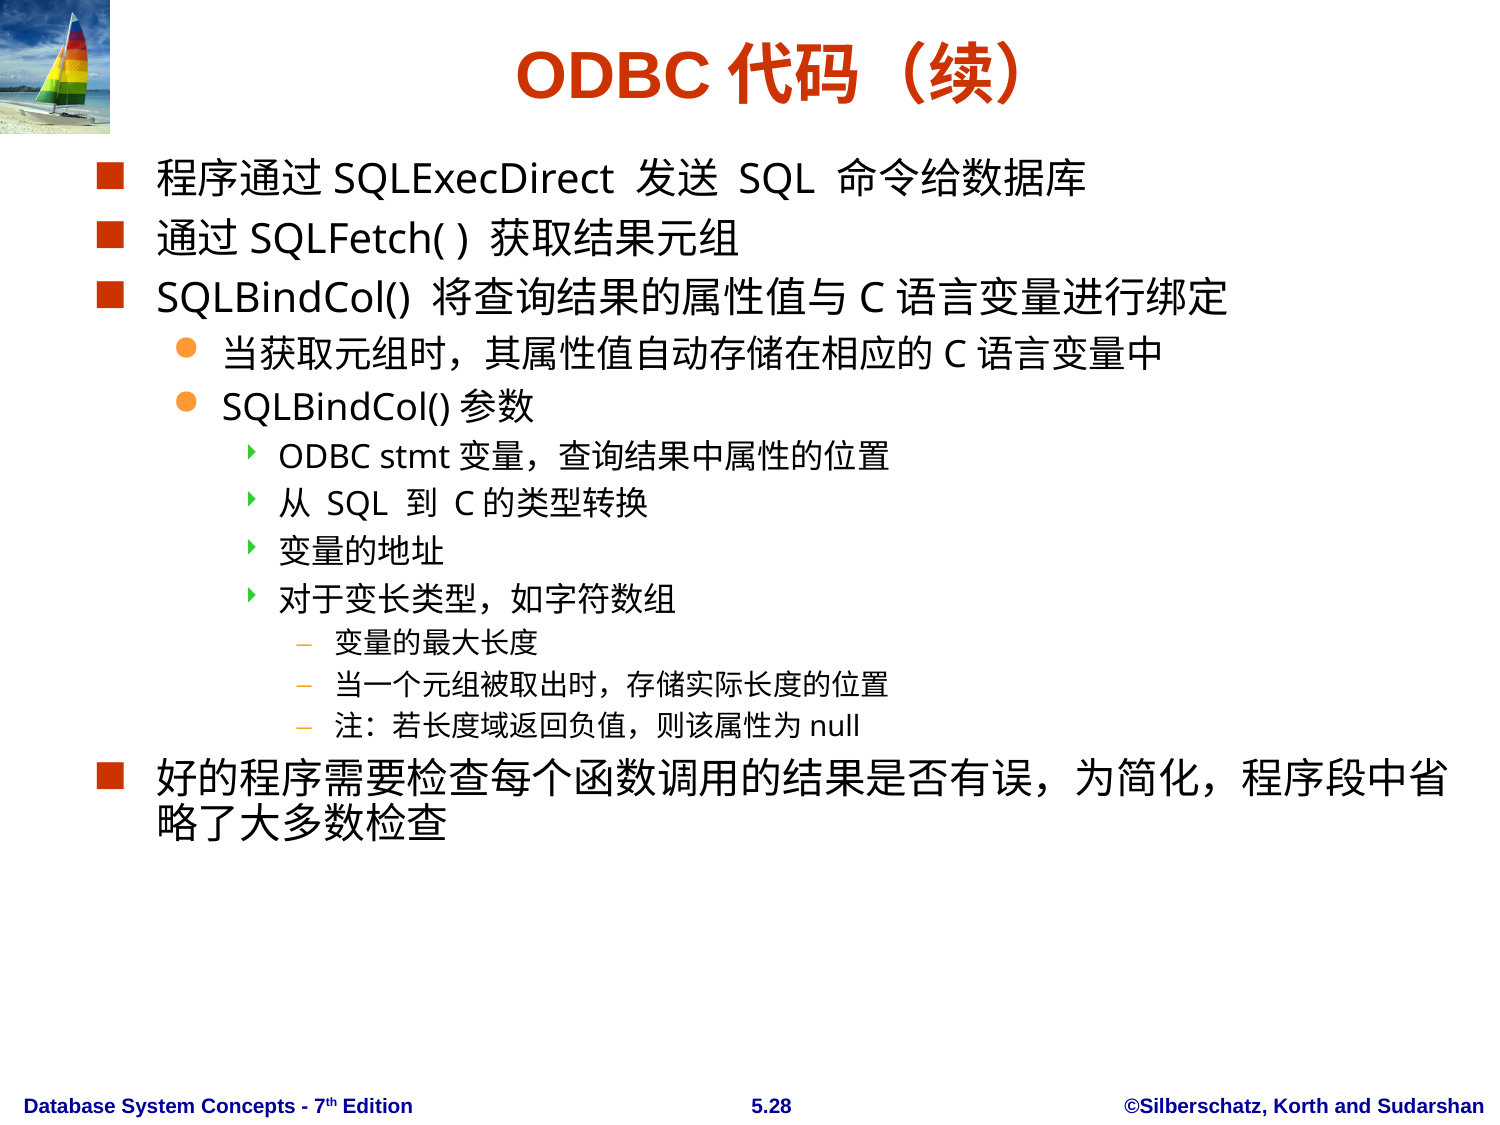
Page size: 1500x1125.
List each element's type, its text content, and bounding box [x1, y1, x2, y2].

title ODBC代码（续） [126, 19, 1451, 120]
list 程序通过SQLExecDirect 发送 SQL 命令给数据库 通过SQLFetch( ) 获取结果元组 SQLBindCol() 将查询结果的属性值与C语言变量进行绑定 当获取元组时，其属性值自动存储在相应的C语言变量中 SQLBindCol()参数 ODBC stmt变量，查询结果中属性的位置 从 SQL 到 C的类型转换 变量的地址 对于变长类型，如字符数组 变量的最大长度 当一个元组被取出时，存储实际长度的位置 注：若长度域返回负值，则该属性为null 好的程序需要检查每个函数调用的结果是否有误，为简化，程序段中省略了大多数检查 [84, 149, 1500, 1096]
picture [0, 0, 110, 134]
